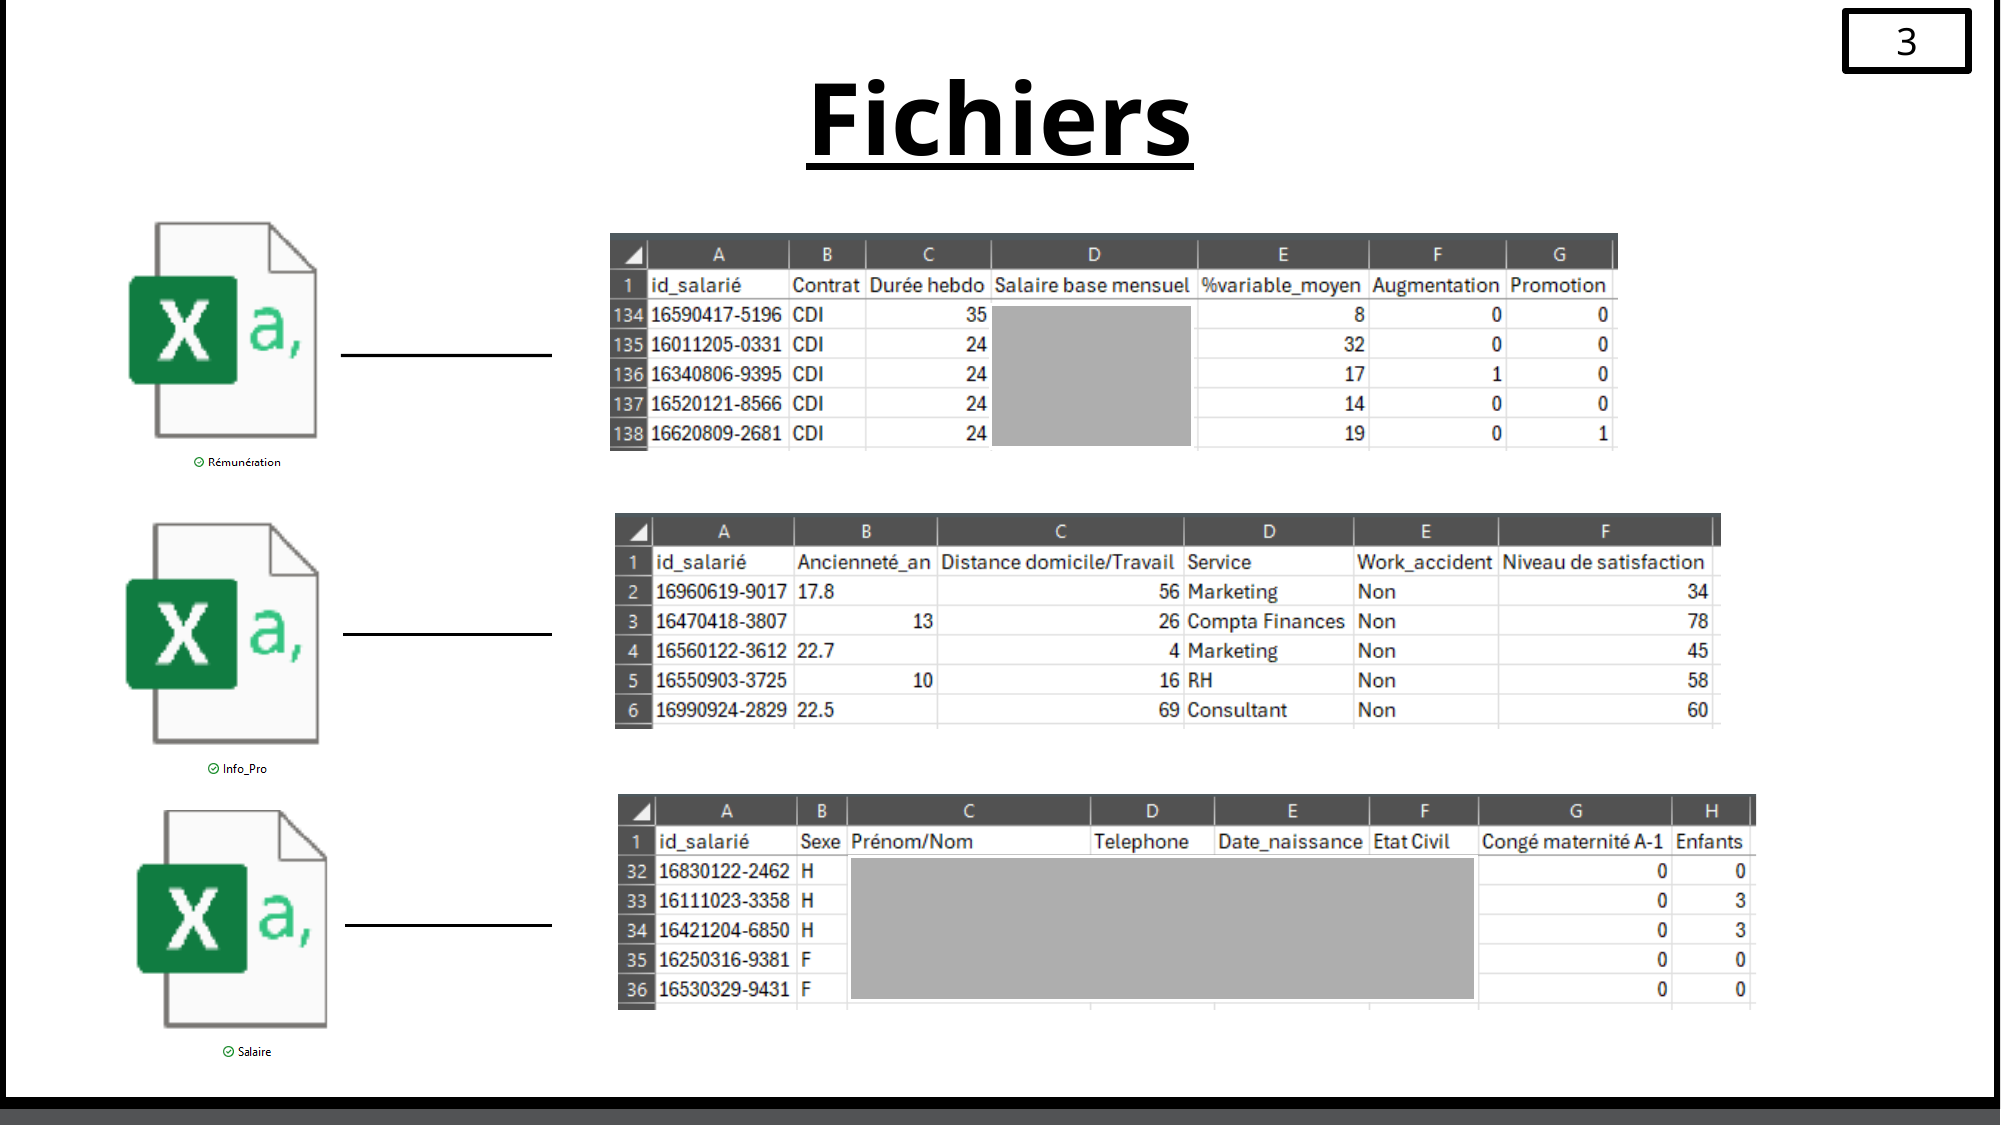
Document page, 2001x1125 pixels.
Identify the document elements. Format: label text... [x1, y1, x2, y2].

picture [617, 793, 1757, 1010]
text_box 3 [1845, 10, 1969, 71]
picture [609, 233, 1618, 451]
picture [97, 520, 344, 802]
picture [111, 809, 344, 1082]
picture [615, 513, 1721, 730]
picture [94, 219, 342, 492]
list Fichiers [137, 55, 1863, 191]
